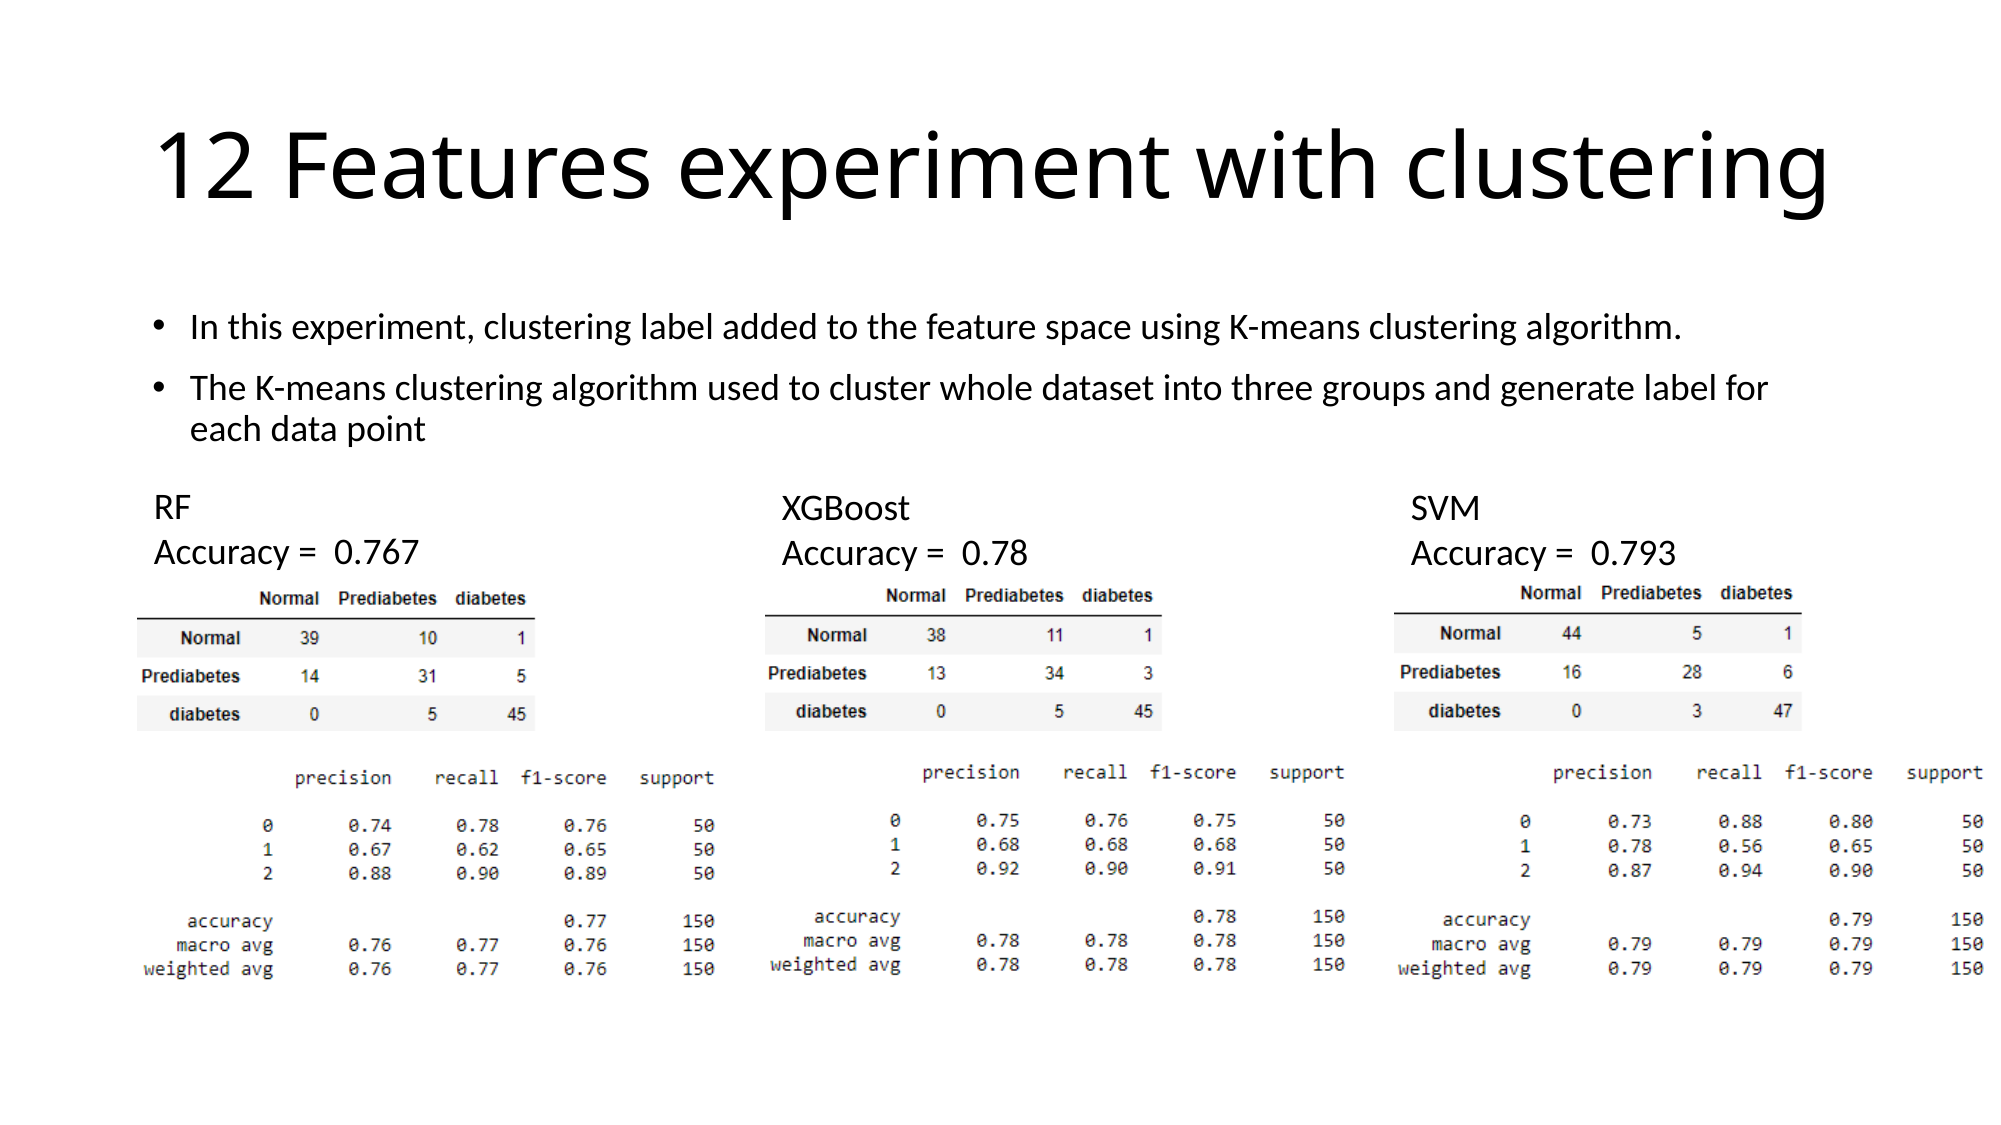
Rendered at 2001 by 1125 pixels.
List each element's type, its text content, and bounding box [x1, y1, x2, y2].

title 12 Features experiment with clustering [137, 59, 1863, 278]
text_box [765, 475, 1355, 985]
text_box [137, 474, 726, 985]
list In this experiment, clustering label added to the feature space using K-means clustering algorithm. The K-means clustering algorithm used to cluster whole dataset into three groups and generate label for each data point [137, 299, 1863, 1014]
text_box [1394, 475, 1991, 985]
